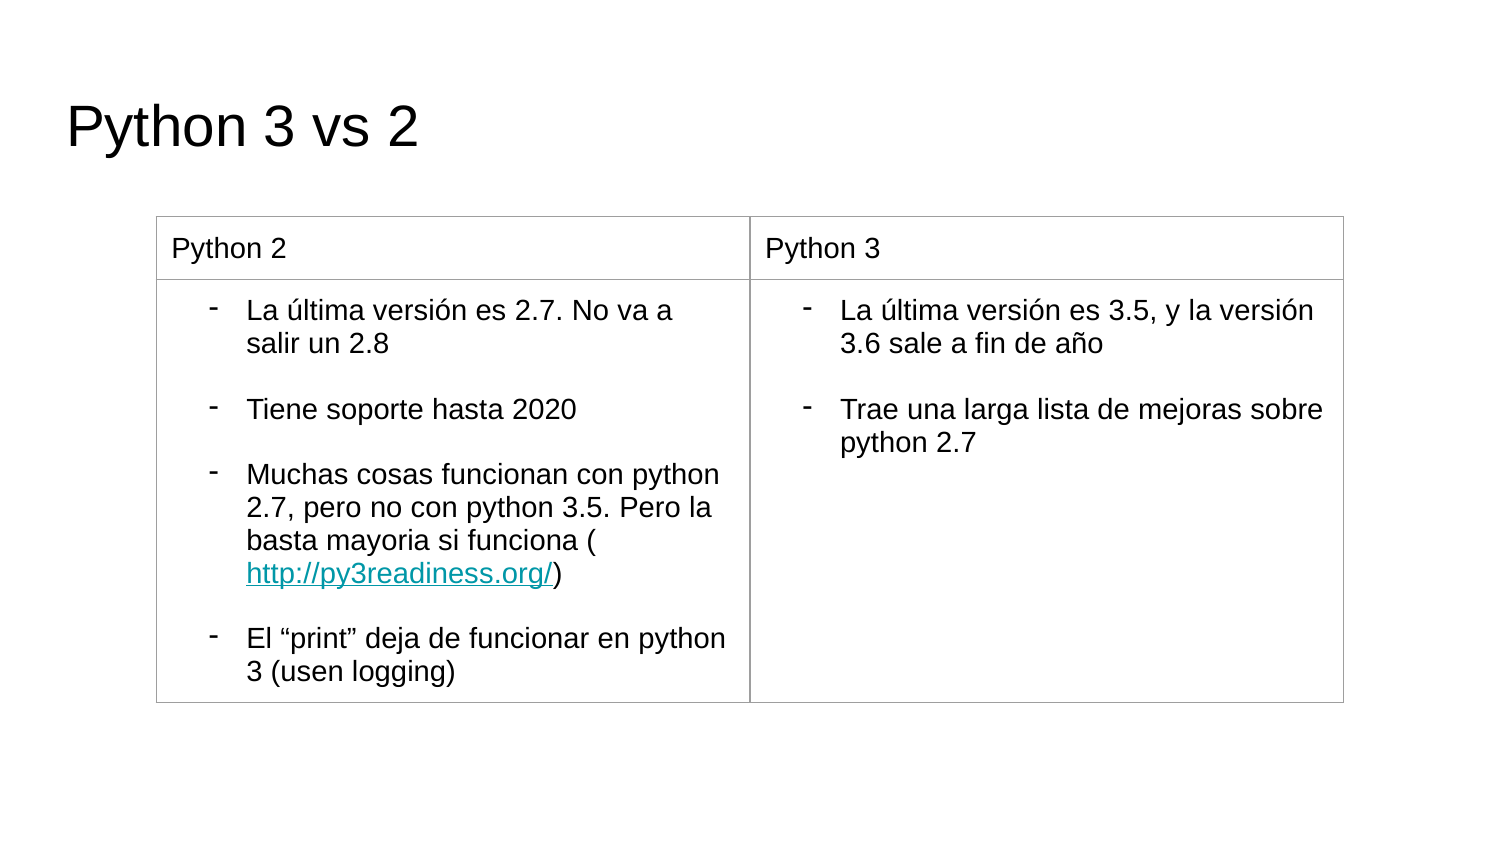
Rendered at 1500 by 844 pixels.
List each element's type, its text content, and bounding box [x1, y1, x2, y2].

table_header Python 3 [751, 217, 1343, 279]
table_header Python 2 [157, 217, 749, 279]
title Python 3 vs 2 [51, 72, 1449, 167]
table_cell La última versión es 3.5, y la versión 3.6 sale a fin de año Trae una larga lista de mejoras sobre python 2.7 [751, 280, 1343, 702]
table_cell La última versión es 2.7. No va a salir un 2.8 Tiene soporte hasta 2020 Muchas cosas funcionan con python 2.7, pero no con python 3.5. Pero la basta mayoria si funciona (http://py3readiness.org/) El “print” deja de funcionar en python 3 (usen logging) [157, 280, 749, 702]
